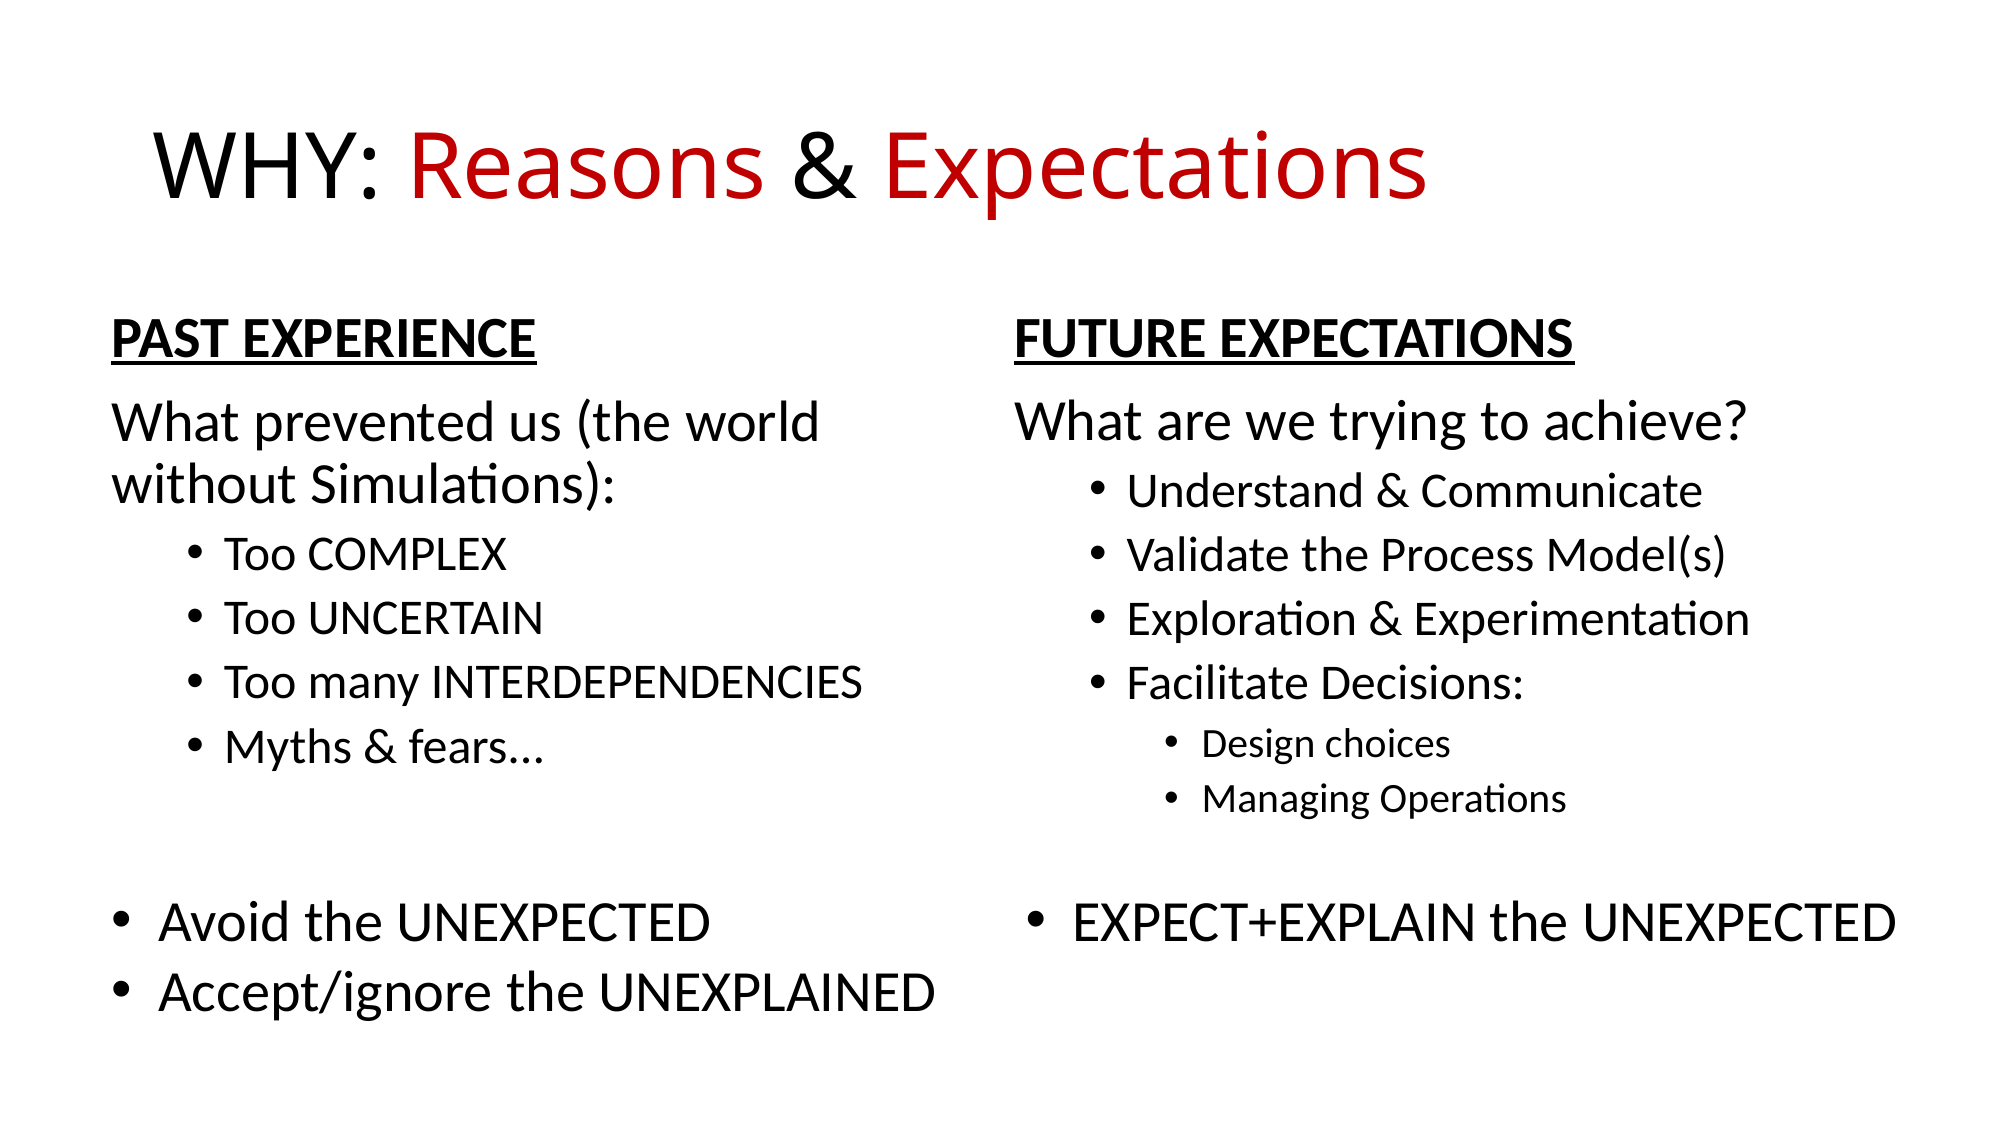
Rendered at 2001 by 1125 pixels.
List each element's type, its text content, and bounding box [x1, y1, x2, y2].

text_box Avoid the UNEXPECTED Accept/ignore the UNEXPLAINED [96, 876, 1097, 1031]
title WHY: Reasons & Expectations [137, 59, 1863, 278]
text_box EXPECT+EXPLAIN the UNEXPECTED [1097, 876, 1913, 961]
list PAST EXPERIENCE What prevented us (the world without Simulations): Too COMPLEX Too UNCERTAIN Too many INTERDEPENDENCIES Myths & fears... [96, 299, 883, 830]
text_box FUTURE EXPECTATIONS What are we trying to achieve? Understand & Communicate Validate the Process Model(s) Exploration & Experimentation Facilitate Decisions: Design choices Managing Operations [999, 299, 1938, 854]
